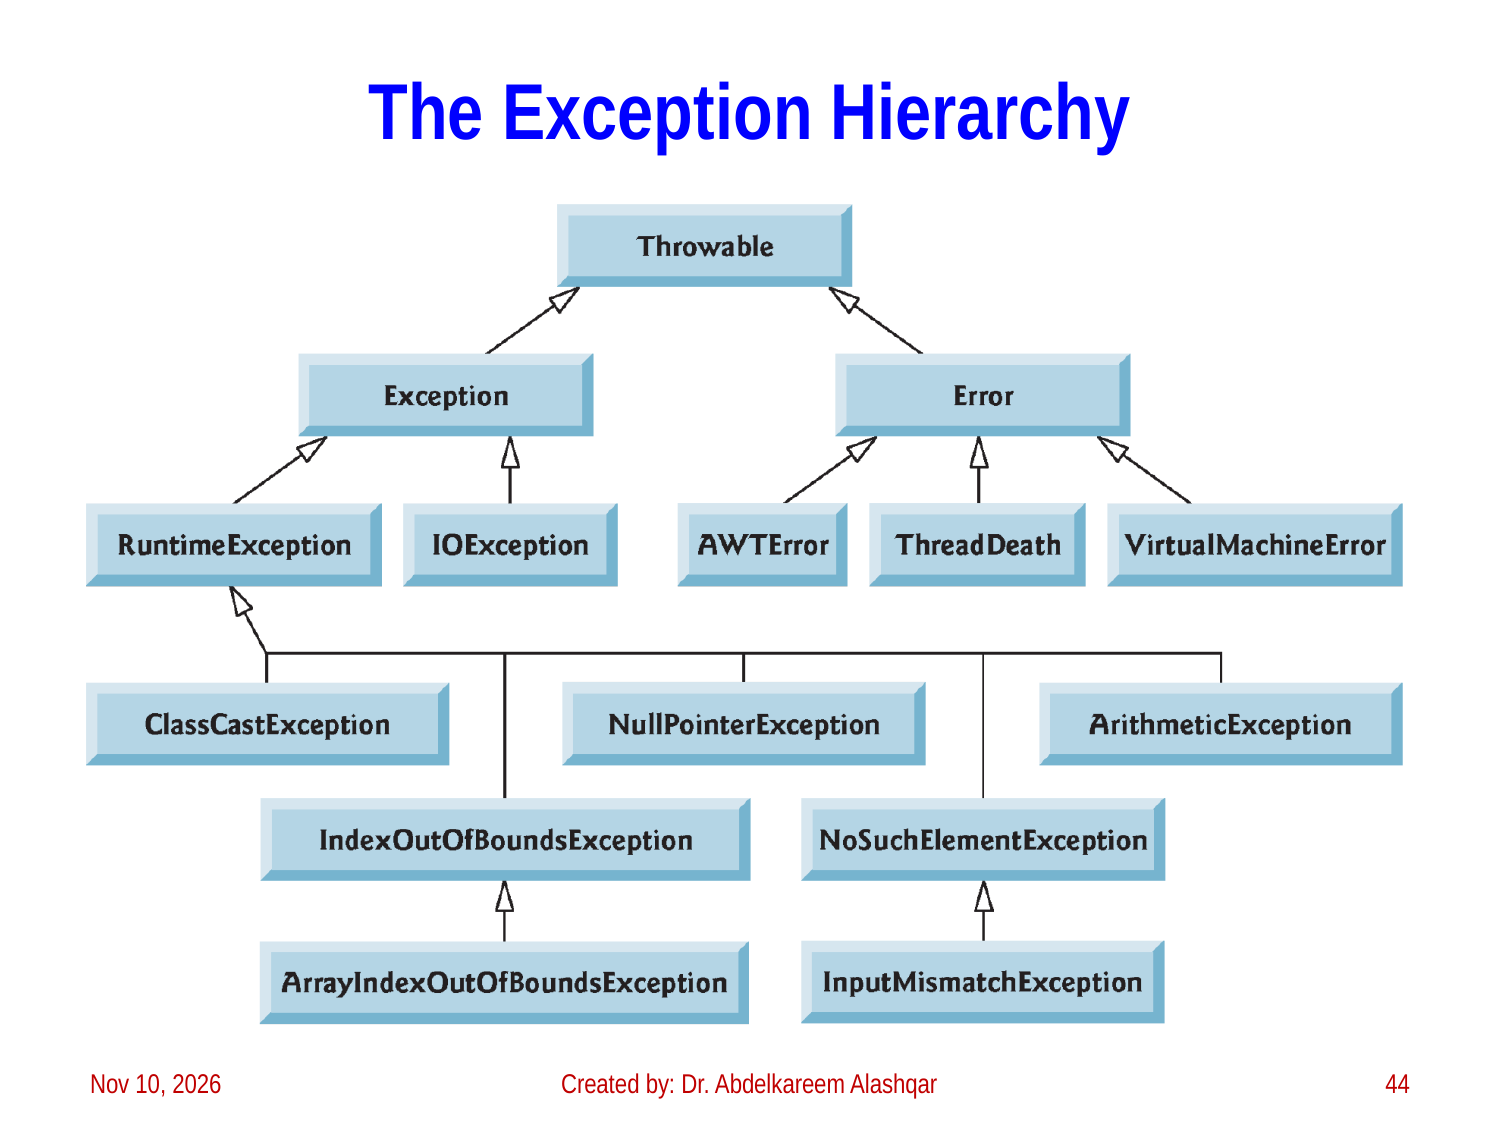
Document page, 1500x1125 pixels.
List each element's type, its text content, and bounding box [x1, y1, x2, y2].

footer Created by: Dr. Abdelkareem Alashqar [477, 1053, 1021, 1113]
title The Exception Hierarchy [75, 30, 1425, 181]
picture [40, 183, 1457, 1043]
slide_number 44 [1074, 1053, 1425, 1113]
slide_number 3-Feb-23 [75, 1053, 425, 1113]
